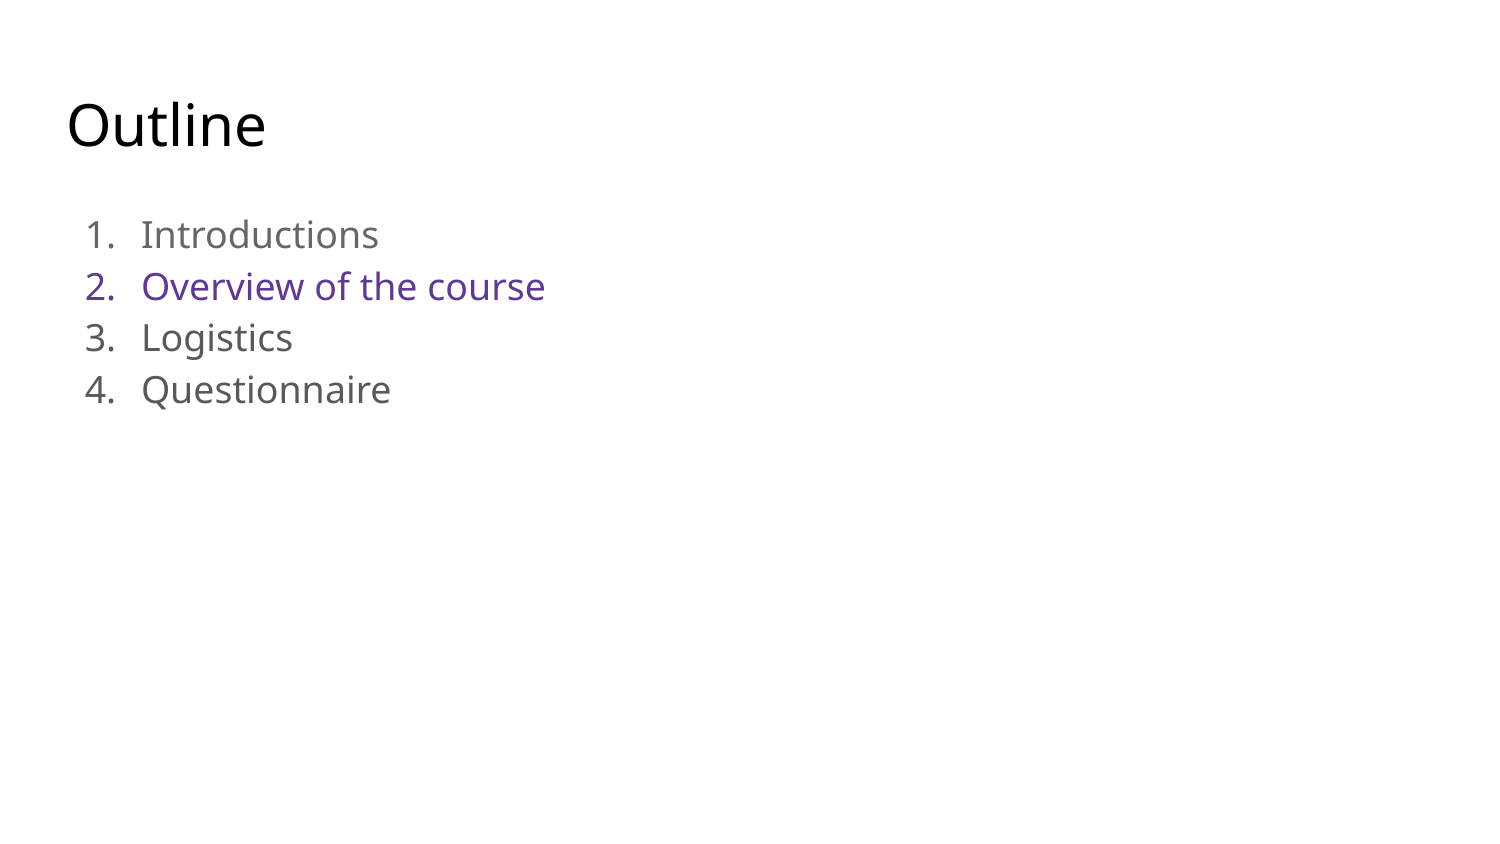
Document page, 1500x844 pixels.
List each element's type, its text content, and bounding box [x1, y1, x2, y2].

title Outline [51, 72, 1449, 167]
list Introductions Overview of the course Logistics Questionnaire [51, 189, 1449, 750]
